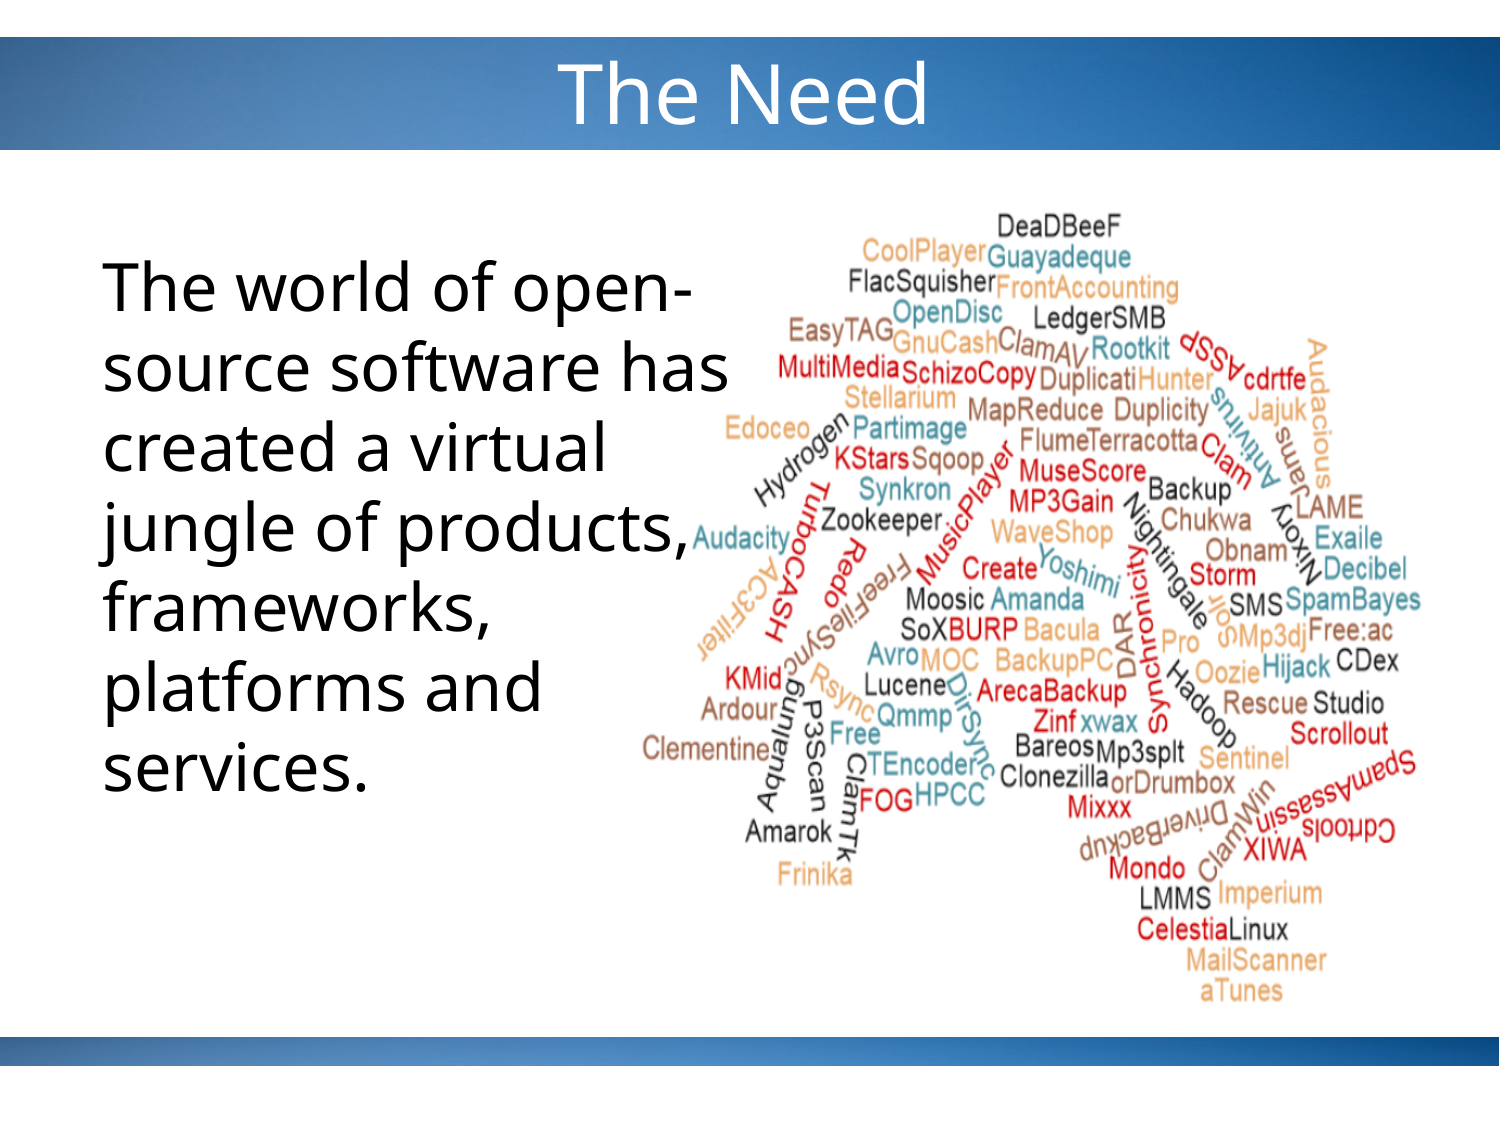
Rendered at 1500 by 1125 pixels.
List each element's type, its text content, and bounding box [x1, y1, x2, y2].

picture [0, 37, 1500, 151]
picture [624, 173, 1441, 1024]
text_box The world of open-source software has created a virtual jungle of products, frameworks, platforms and services. [87, 237, 619, 812]
picture [0, 1037, 1499, 1066]
